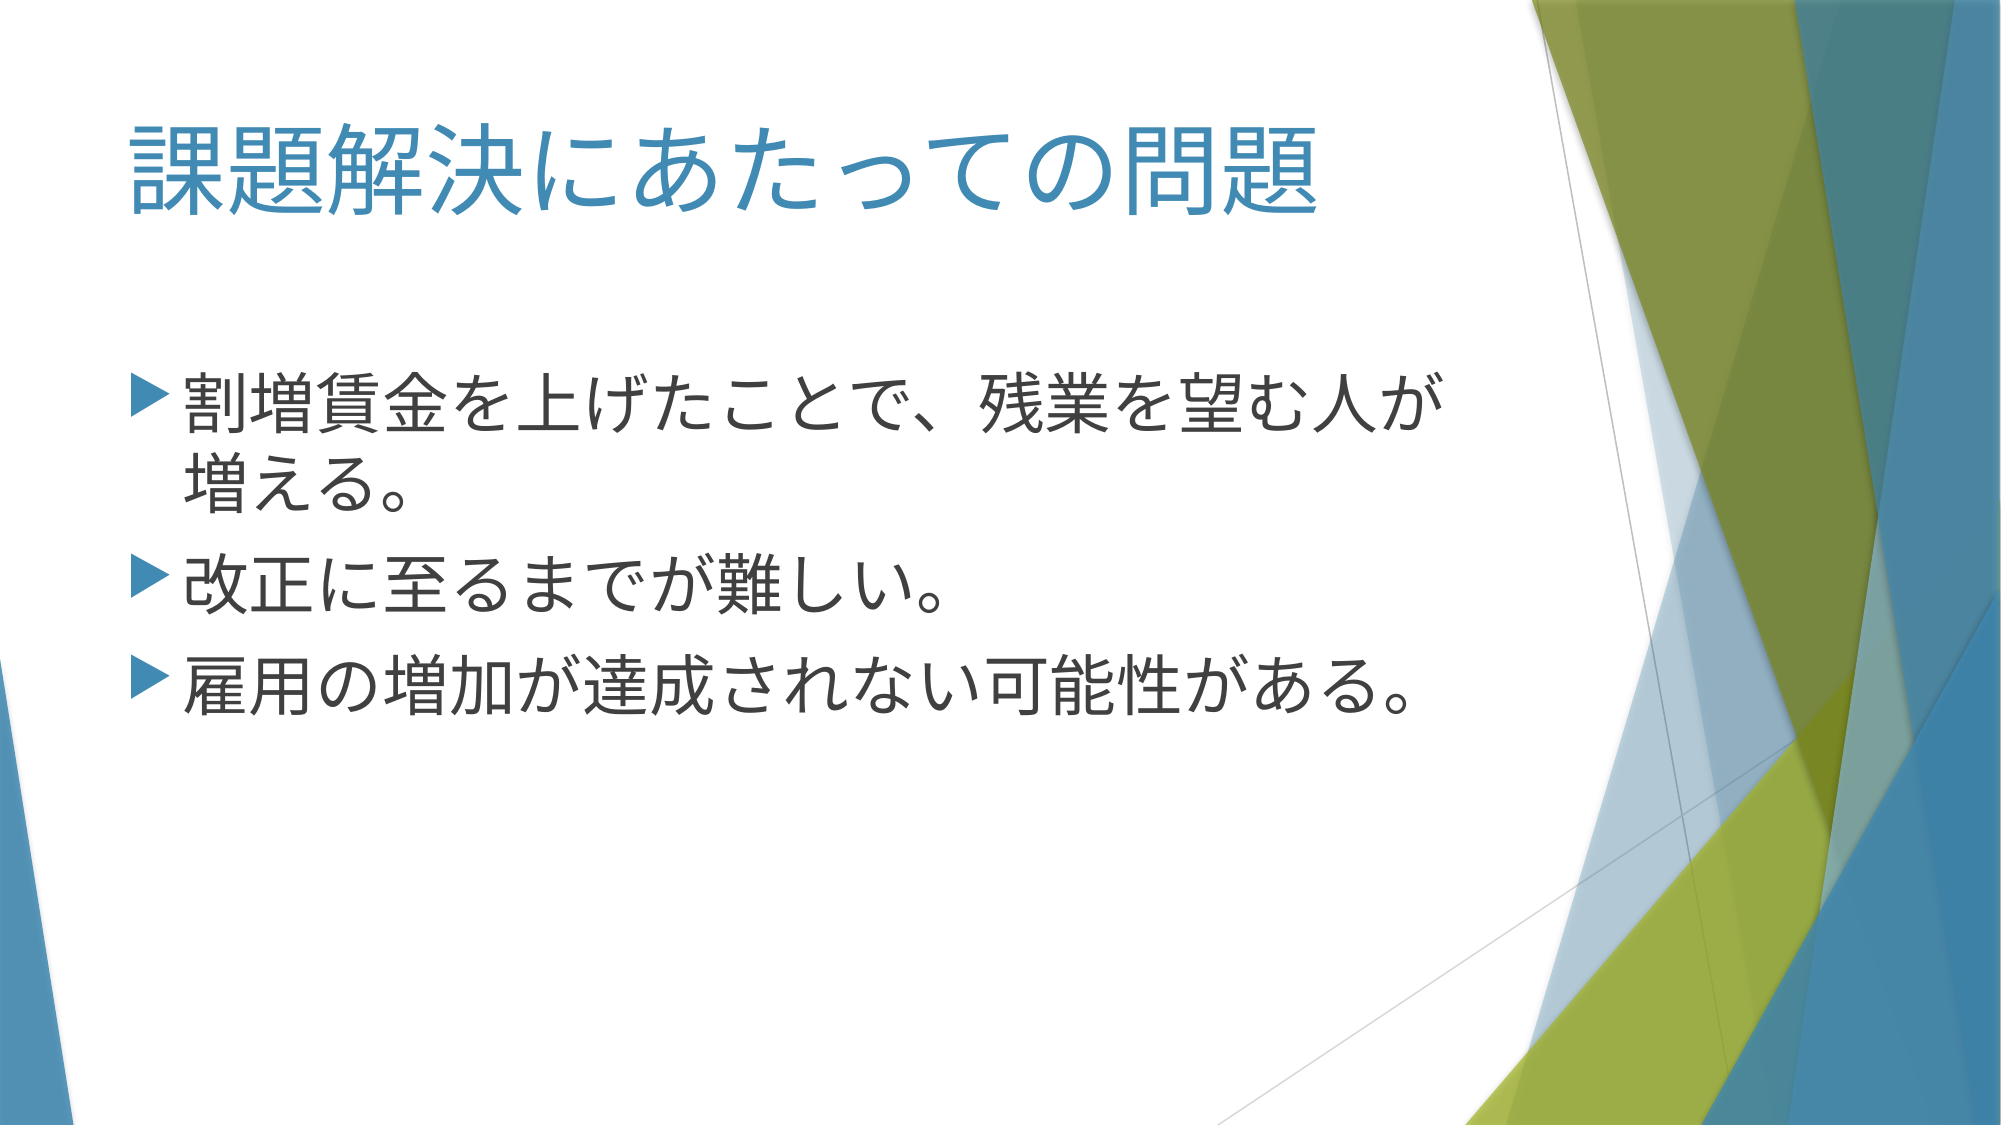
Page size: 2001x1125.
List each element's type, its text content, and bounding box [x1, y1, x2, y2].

title 課題解決にあたっての問題 [111, 99, 1522, 317]
list 割増賃金を上げたことで、残業を望む人が増える。 改正に至るまでが難しい。 雇用の増加が達成されない可能性がある。 [111, 354, 1522, 992]
